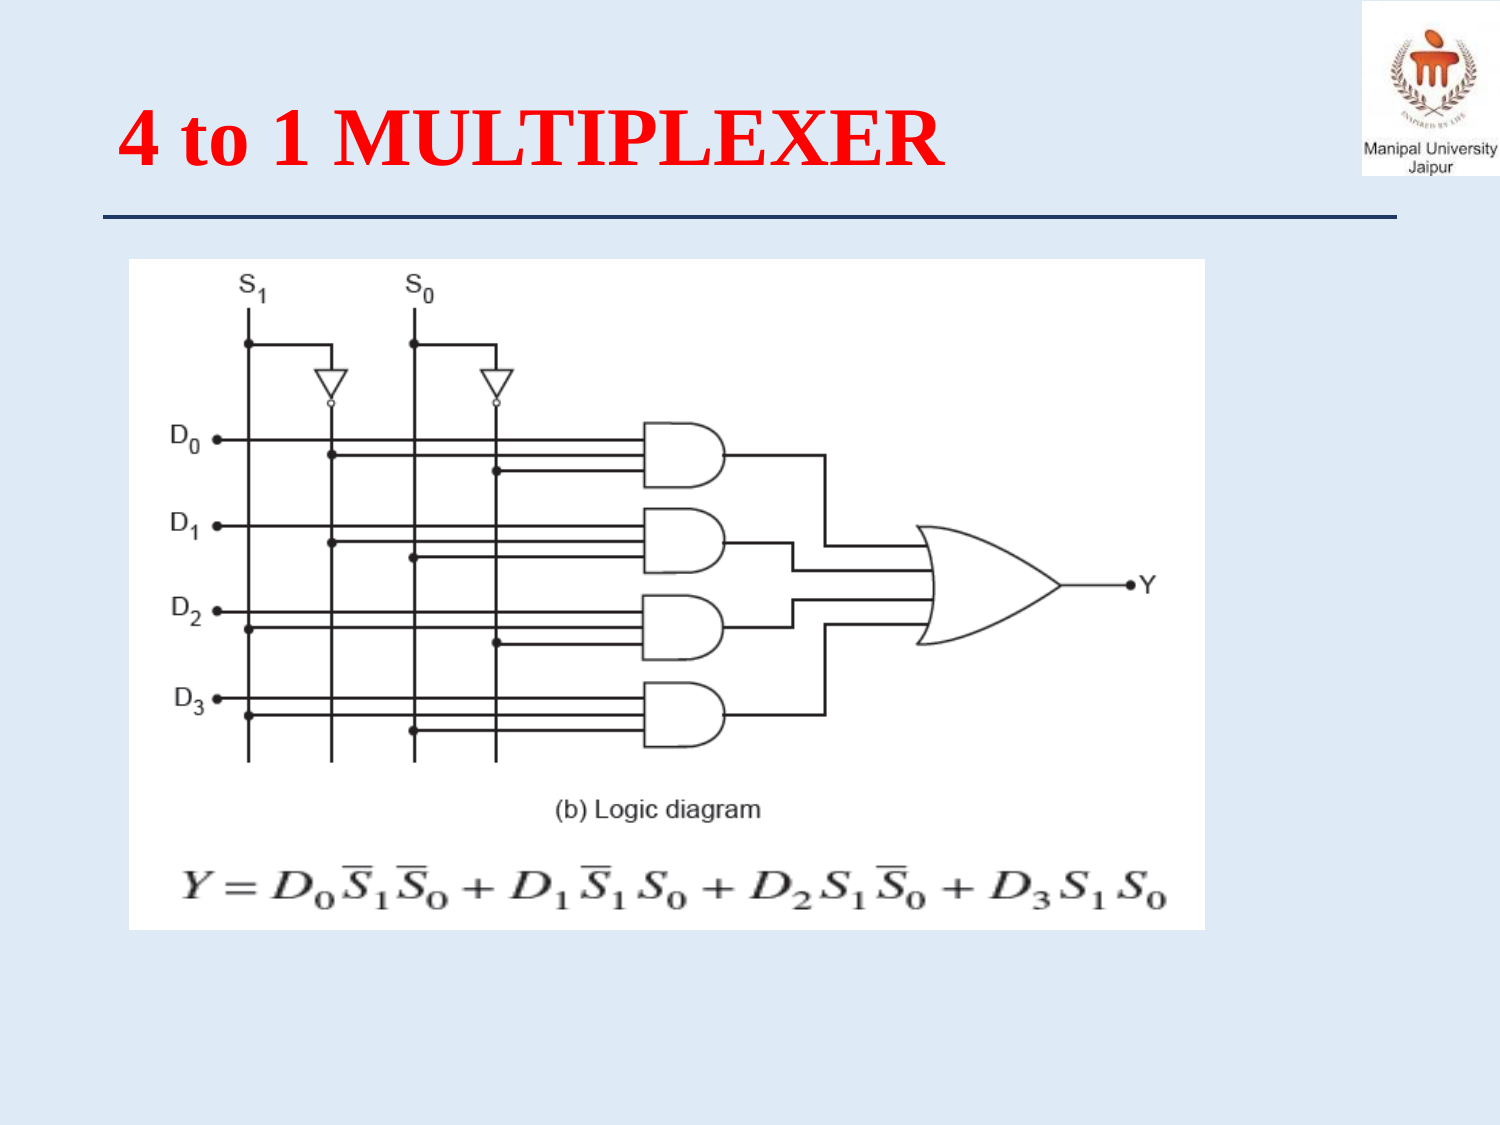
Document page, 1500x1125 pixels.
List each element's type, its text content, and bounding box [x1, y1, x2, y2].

picture [1362, 1, 1500, 176]
title 4 to 1 MULTIPLEXER [103, 59, 1397, 217]
picture [129, 259, 1205, 930]
